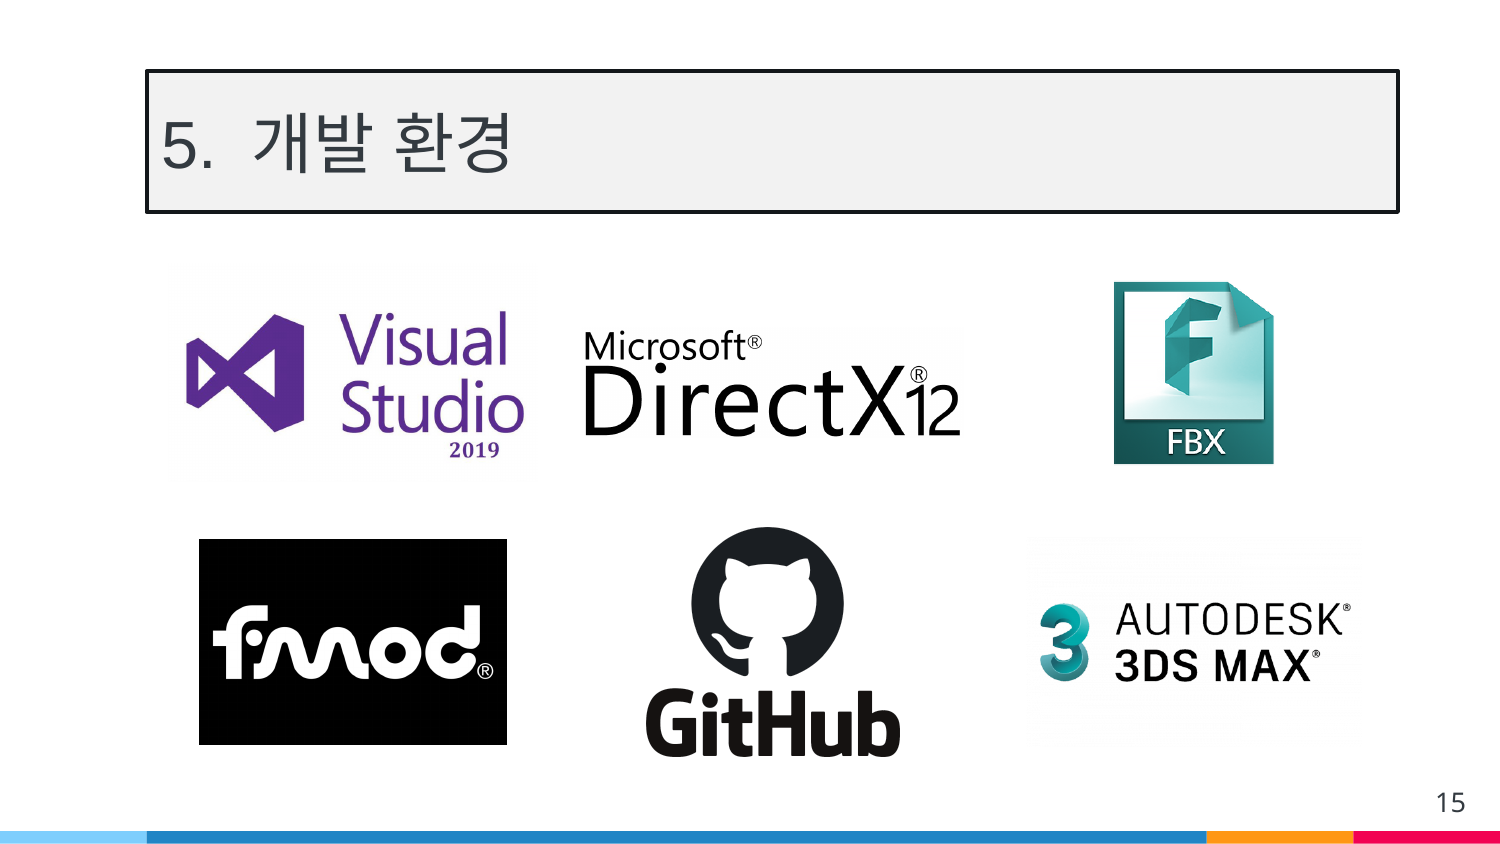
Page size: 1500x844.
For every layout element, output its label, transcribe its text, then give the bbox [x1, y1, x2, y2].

title 5. 개발 환경 [145, 69, 1400, 214]
picture [1026, 537, 1362, 748]
picture [198, 539, 508, 746]
picture [167, 263, 539, 482]
picture [581, 327, 965, 438]
slide_number 15 [1391, 770, 1482, 822]
picture [645, 527, 900, 758]
picture [1066, 271, 1322, 476]
